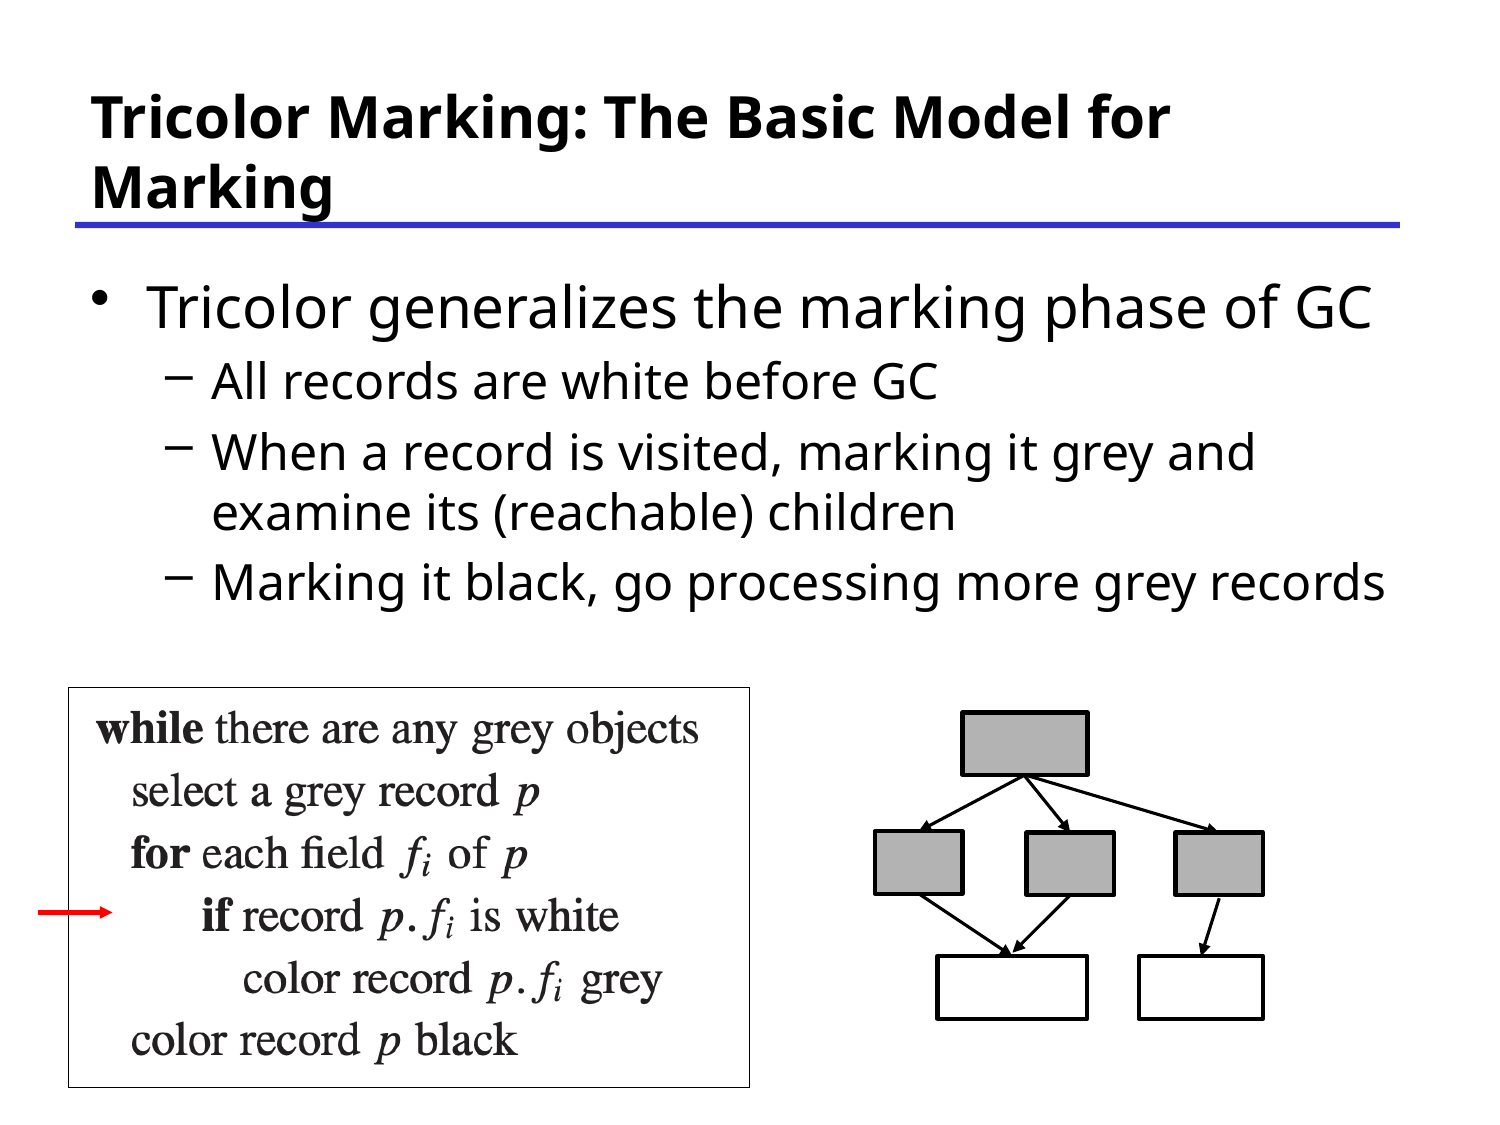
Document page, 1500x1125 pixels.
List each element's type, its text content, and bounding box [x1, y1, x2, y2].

text_box [1175, 832, 1263, 895]
title Tricolor Marking: The Basic Model for Marking [75, 75, 1400, 225]
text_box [918, 774, 1021, 832]
text_box [1026, 841, 1115, 895]
picture [68, 687, 751, 1088]
text_box [937, 956, 1088, 1019]
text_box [1013, 894, 1071, 953]
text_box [1200, 897, 1220, 957]
slide_number [1037, 1012, 1351, 1088]
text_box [918, 893, 1013, 957]
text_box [1024, 774, 1220, 833]
list Tricolor generalizes the marking phase of GC All records are white before GC When a record is visited, marking it grey and examine its (reachable) children Marking it black, go processing more grey records [75, 262, 1438, 988]
text_box [962, 712, 1088, 773]
text_box [874, 831, 963, 894]
text_box [1138, 956, 1264, 1019]
